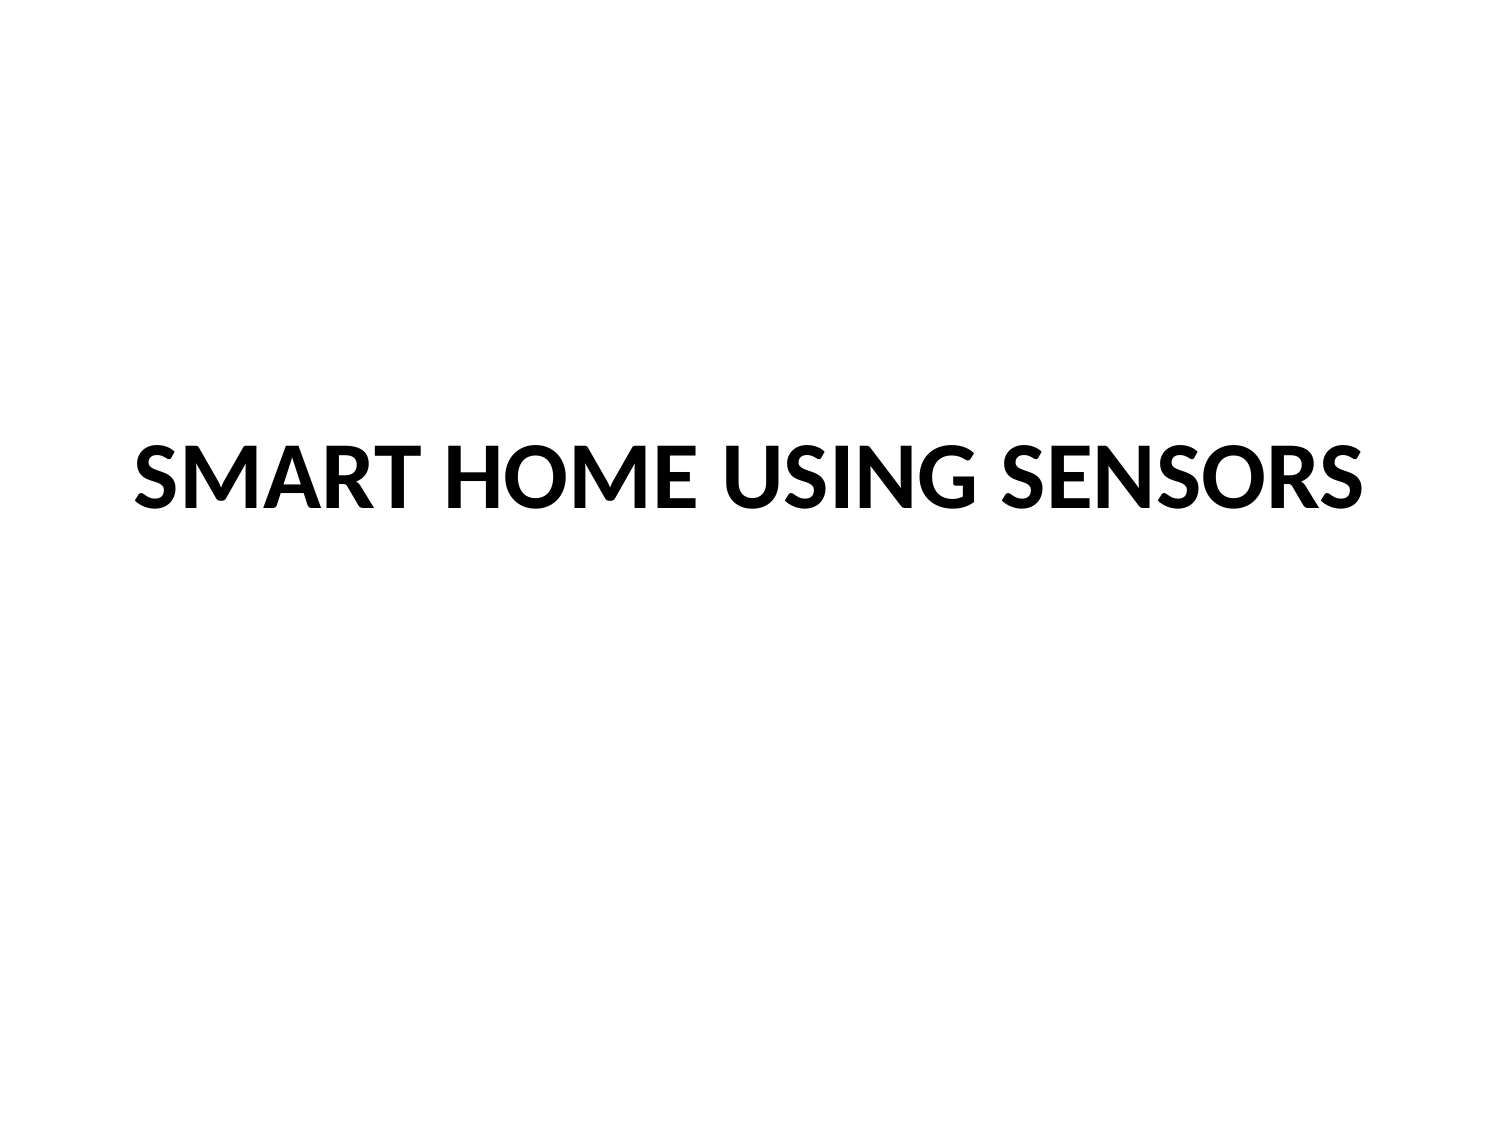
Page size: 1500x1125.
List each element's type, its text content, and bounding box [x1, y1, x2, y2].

title SMART HOME USING SENSORS [112, 349, 1388, 591]
